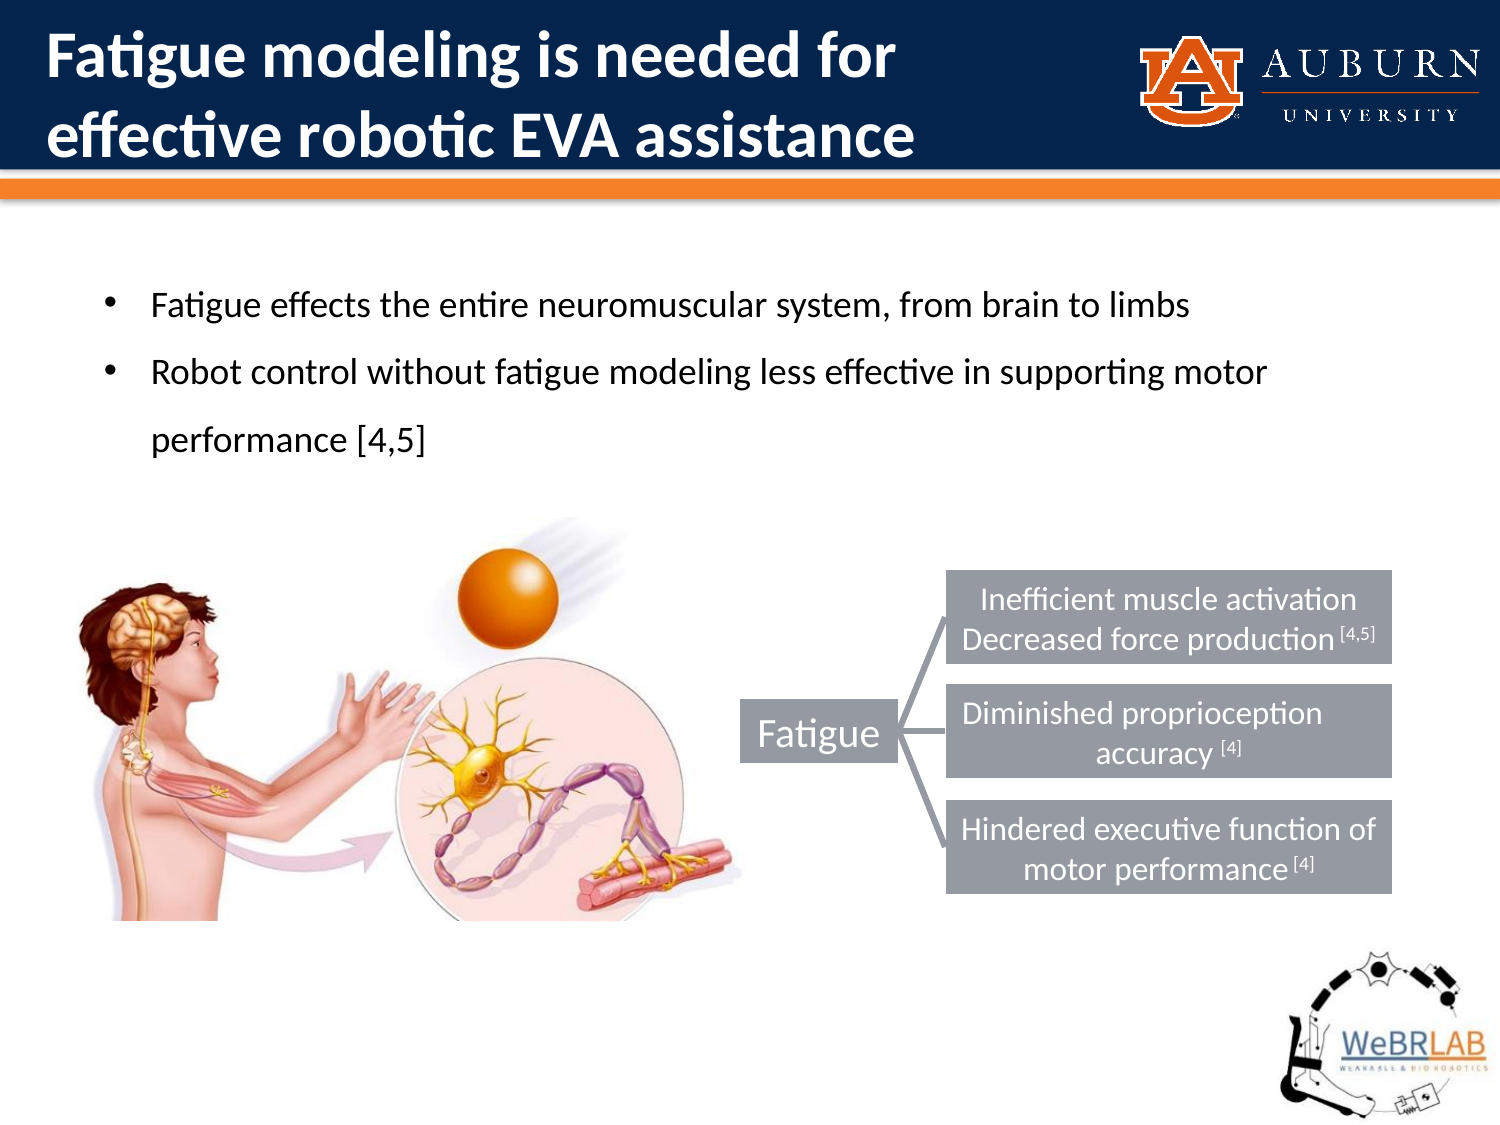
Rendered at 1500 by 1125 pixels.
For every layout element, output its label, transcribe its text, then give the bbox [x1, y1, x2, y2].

picture [1271, 939, 1500, 1125]
title Fatigue modeling is needed for effective robotic EVA assistance [39, 68, 1120, 178]
text_box Fatigue effects the entire neuromuscular system, from brain to limbs Robot control without fatigue modeling less effective in supporting motor performance [4,5] [95, 248, 1305, 468]
picture [1140, 36, 1480, 127]
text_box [60, 517, 1394, 921]
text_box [898, 730, 946, 848]
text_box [898, 616, 946, 724]
